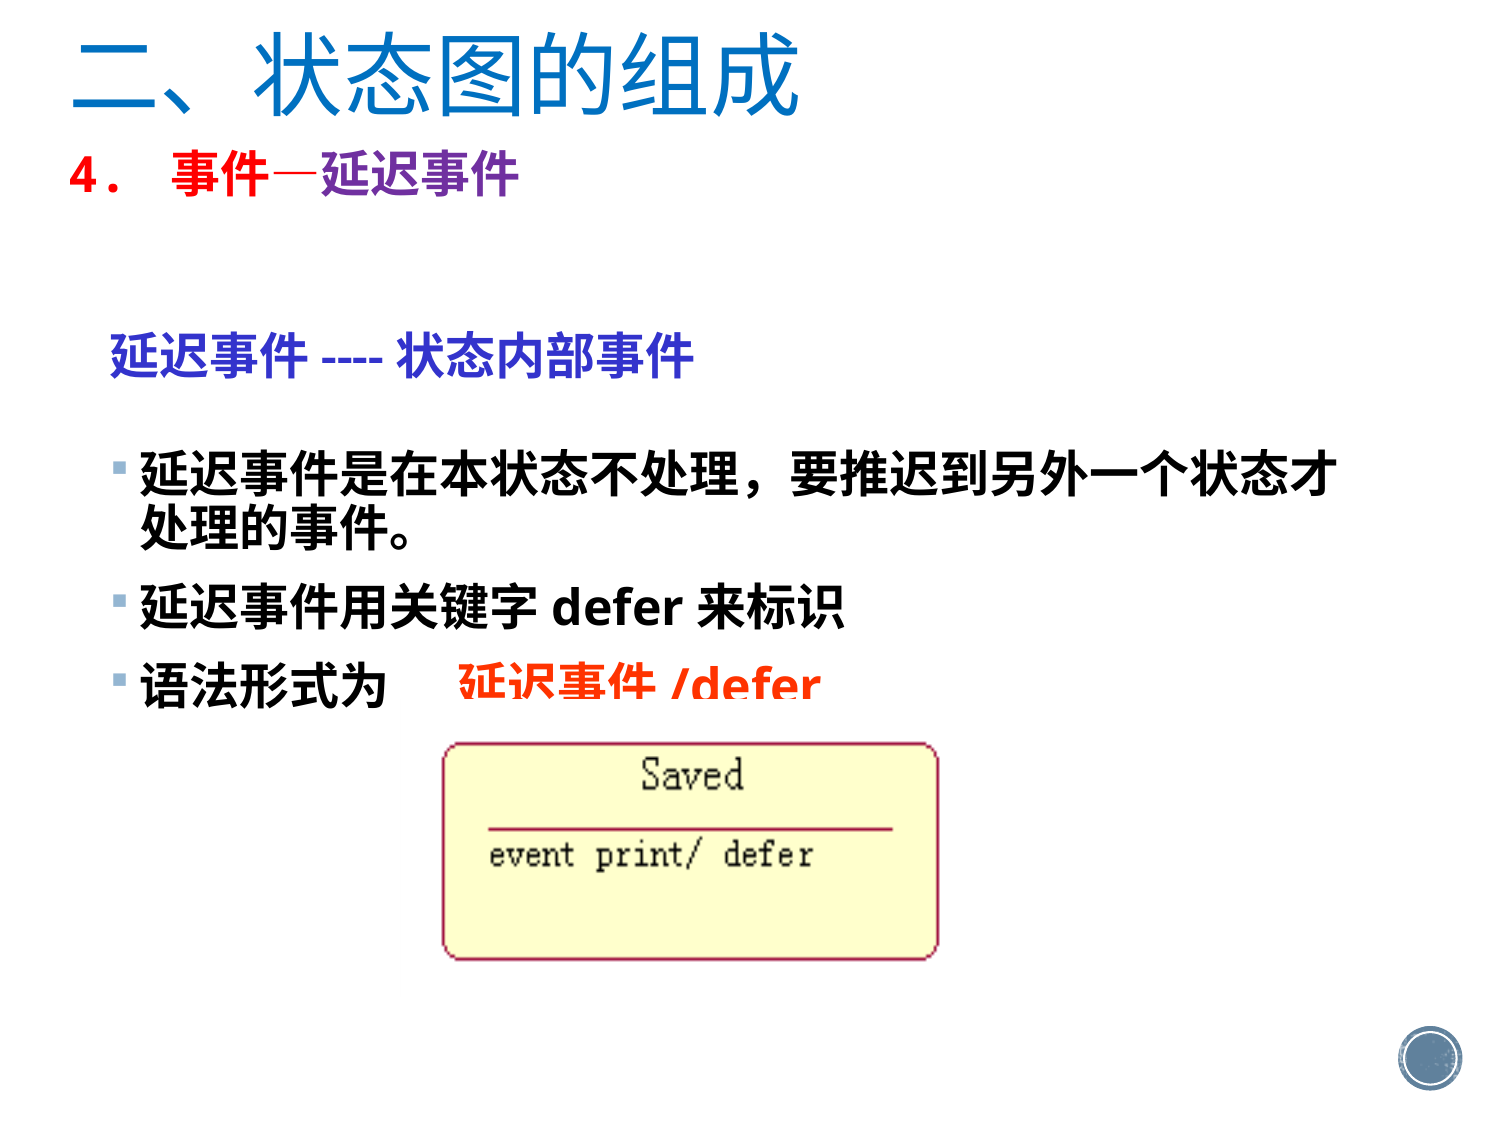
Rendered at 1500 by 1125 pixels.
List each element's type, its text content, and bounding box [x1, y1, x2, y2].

text_box 4. 事件—延迟事件 [53, 135, 1093, 205]
text_box 二、状态图的组成 [53, 21, 1329, 139]
picture [399, 699, 963, 997]
list 延迟事件是在本状态不处理，要推迟到另外一个状态才处理的事件。 延迟事件用关键字defer来标识 语法形式为 延迟事件/defer [94, 441, 1370, 1106]
title 延迟事件----状态内部事件 [94, 226, 1370, 441]
